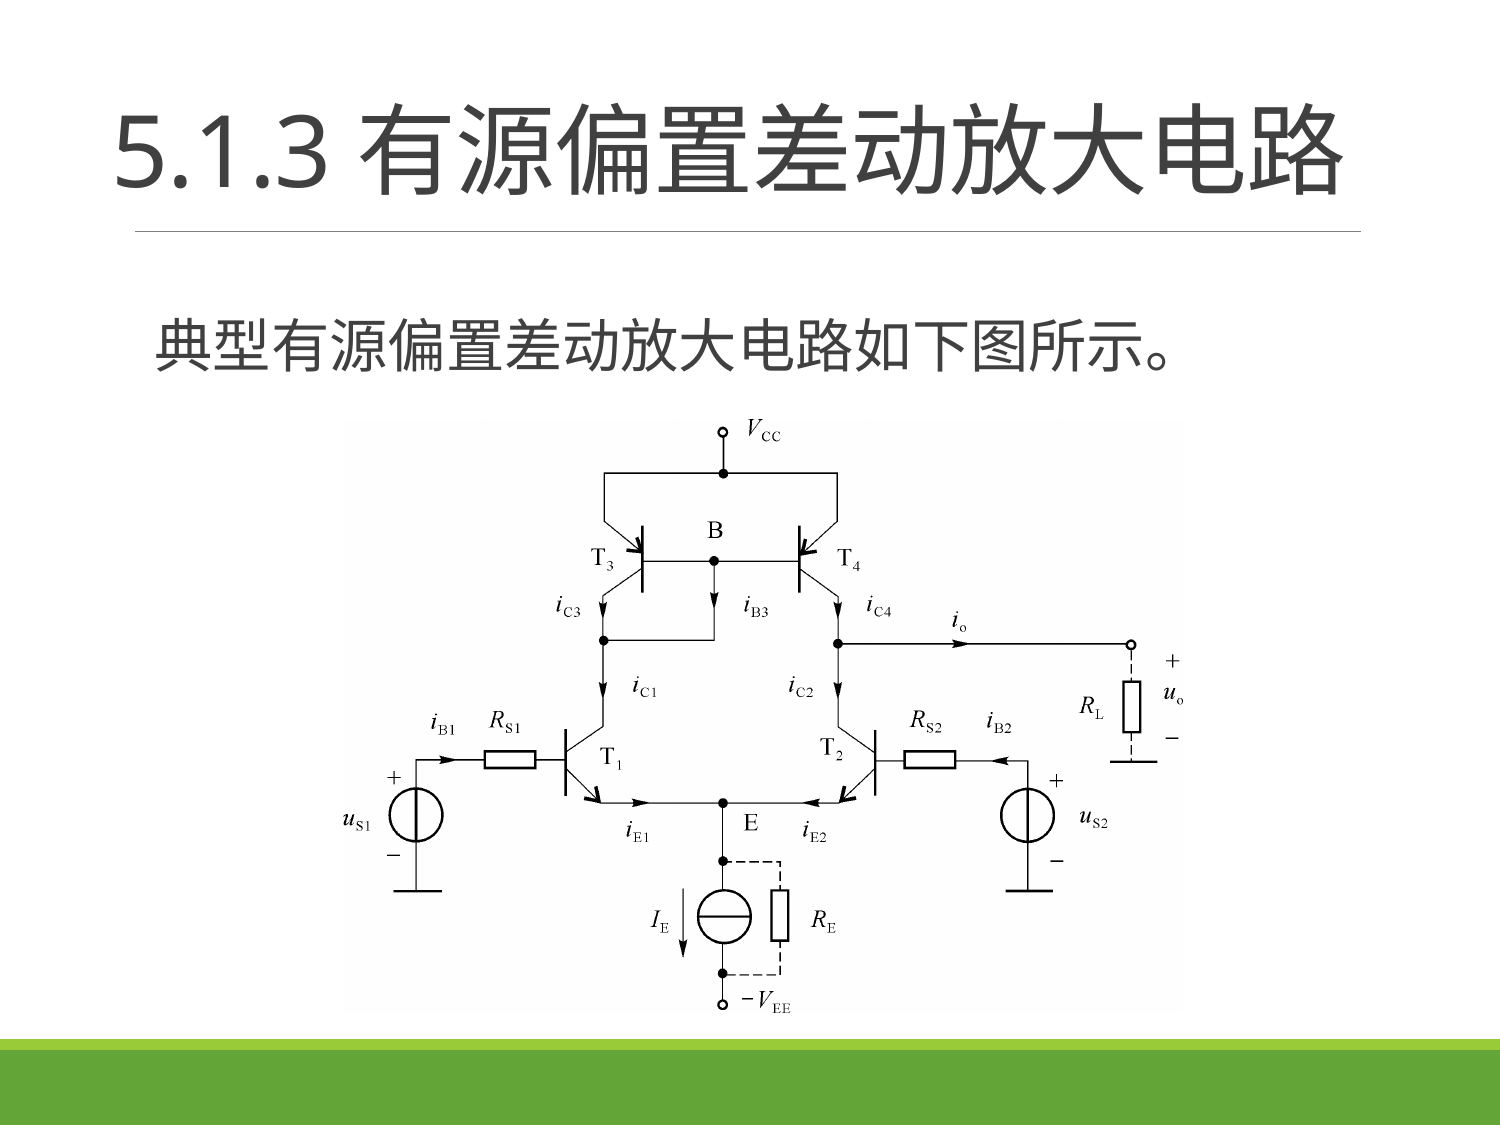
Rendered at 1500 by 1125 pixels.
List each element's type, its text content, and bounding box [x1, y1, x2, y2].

list 典型有源偏置差动放大电路如下图所示。 [139, 266, 1415, 410]
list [341, 418, 1183, 1014]
title 5.1.3有源偏置差动放大电路 [96, 33, 1375, 216]
